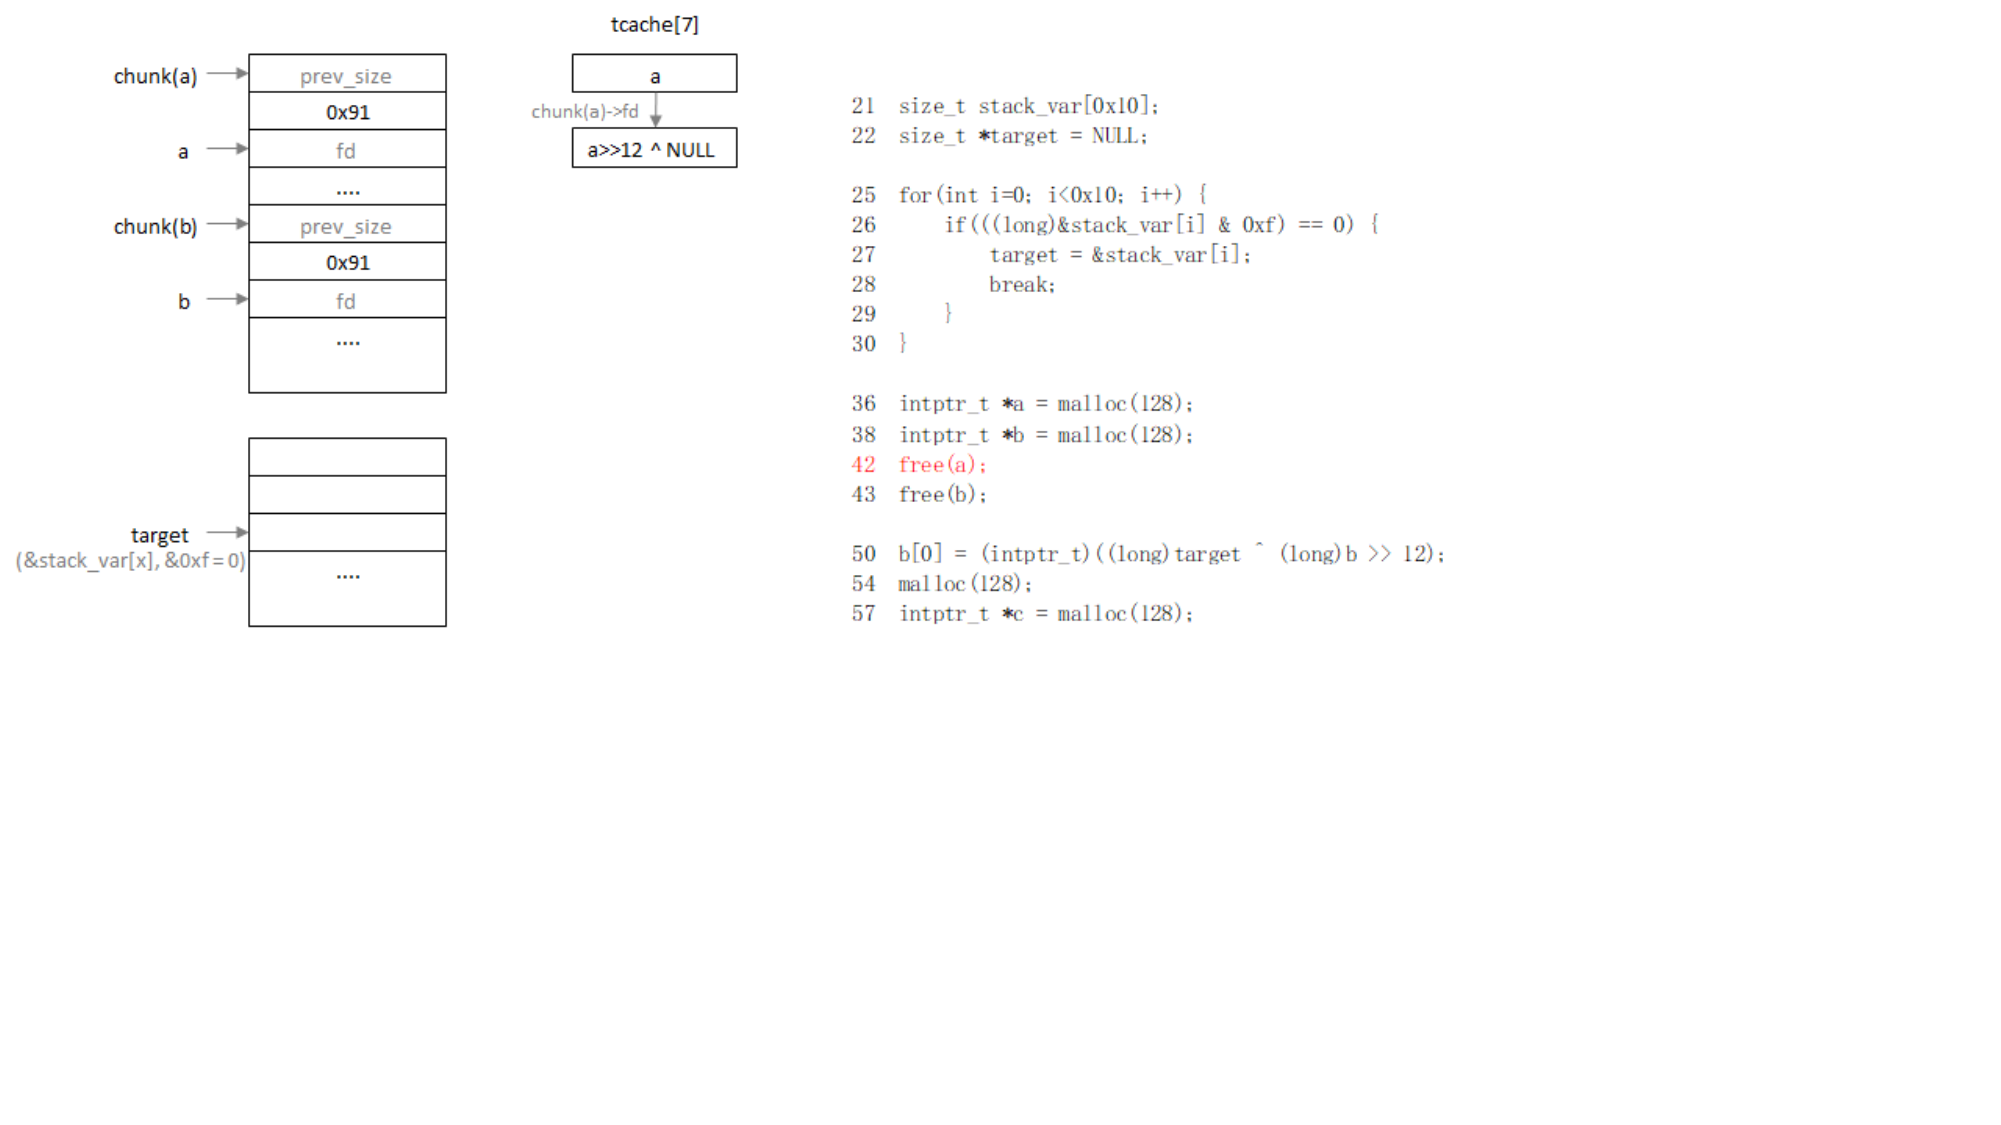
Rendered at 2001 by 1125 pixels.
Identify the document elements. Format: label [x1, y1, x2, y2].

picture [0, 0, 1468, 643]
